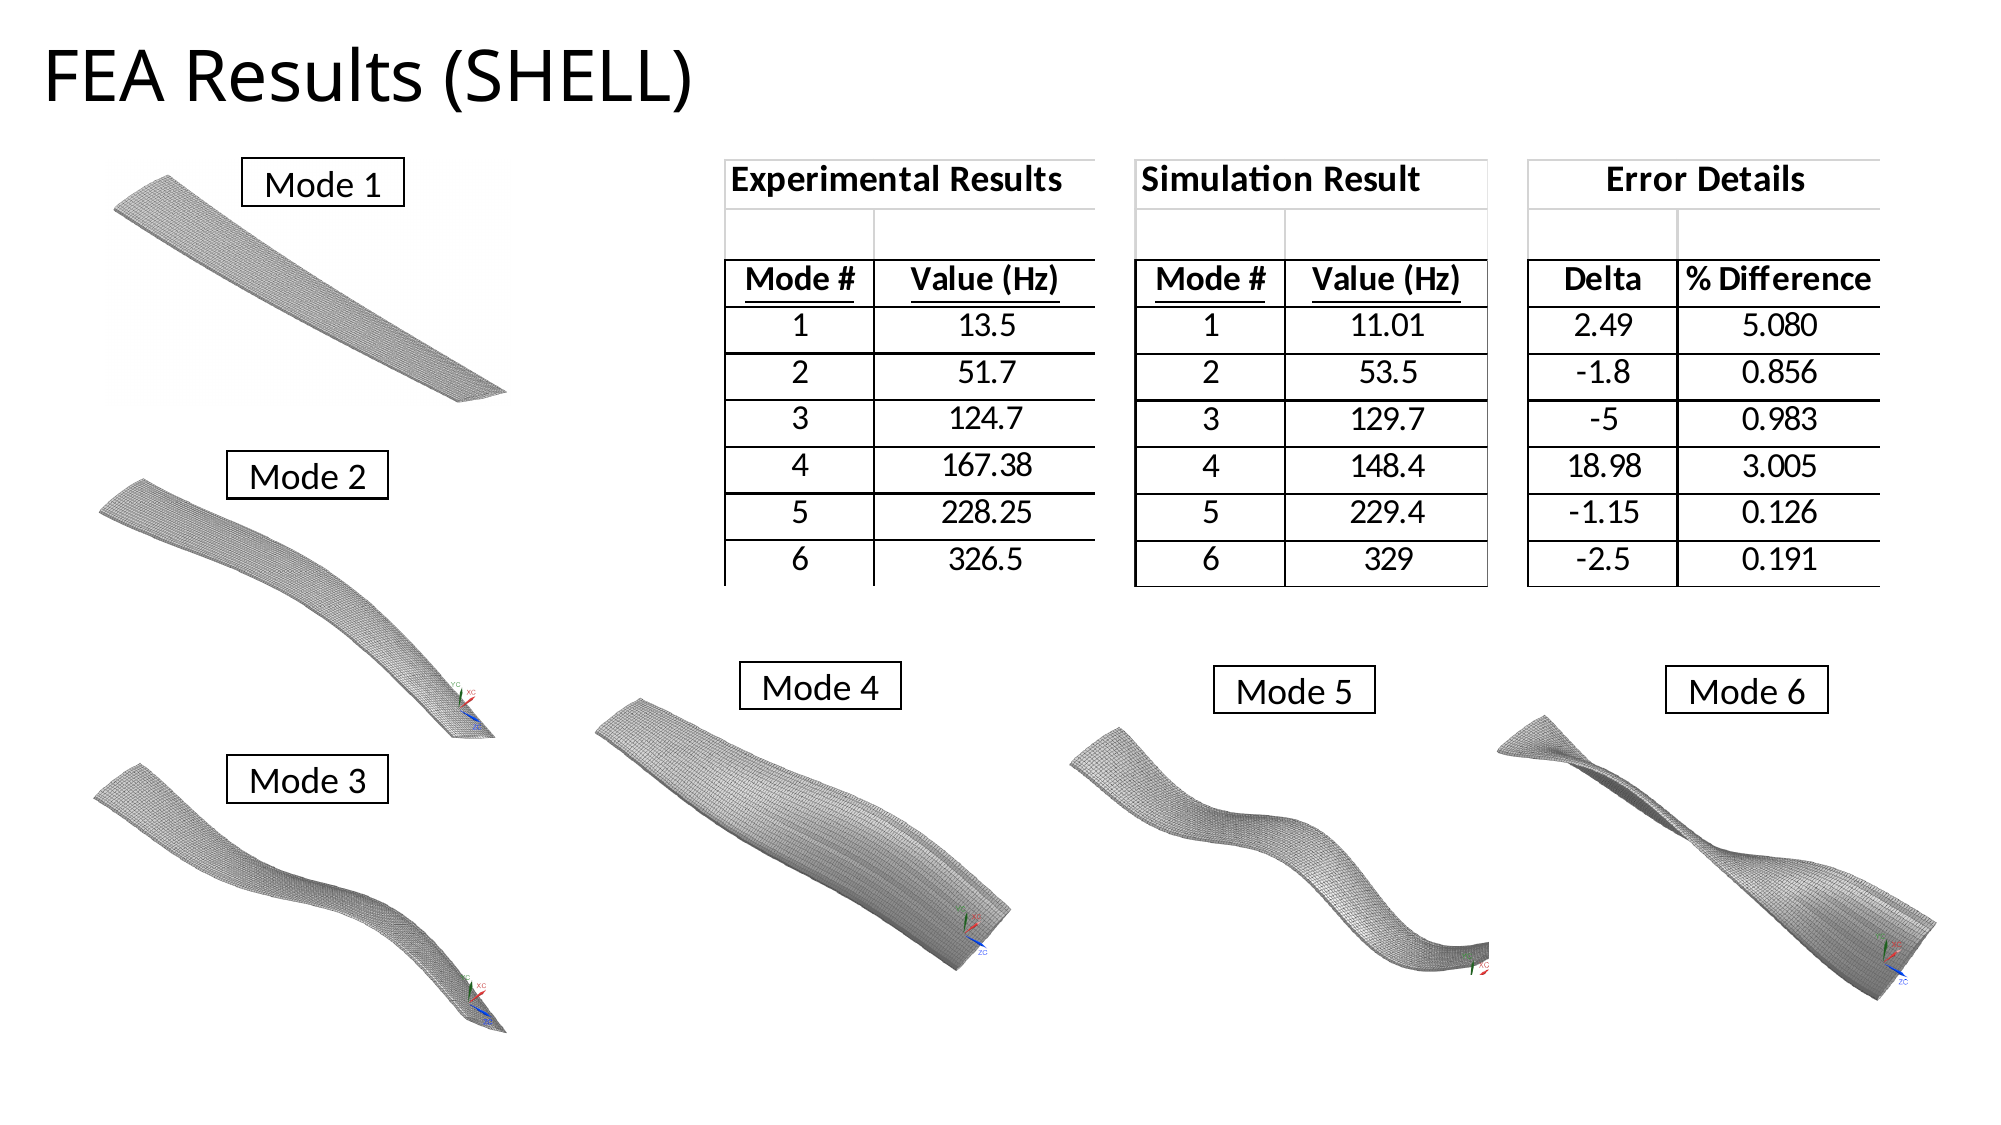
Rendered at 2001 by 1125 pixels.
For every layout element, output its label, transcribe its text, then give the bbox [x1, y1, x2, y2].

picture [105, 159, 511, 406]
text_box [1134, 158, 1490, 589]
text_box Mode 6 [1665, 665, 1829, 697]
picture [1062, 697, 1943, 1004]
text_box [1526, 158, 1883, 589]
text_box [723, 158, 1098, 588]
text_box Mode 4 [739, 661, 902, 686]
picture [85, 754, 511, 1038]
text_box Mode 2 [226, 450, 389, 468]
title FEA Results (SHELL) [27, 24, 724, 132]
text_box Mode 5 [1213, 665, 1376, 714]
picture [95, 468, 501, 745]
picture [590, 686, 1015, 975]
